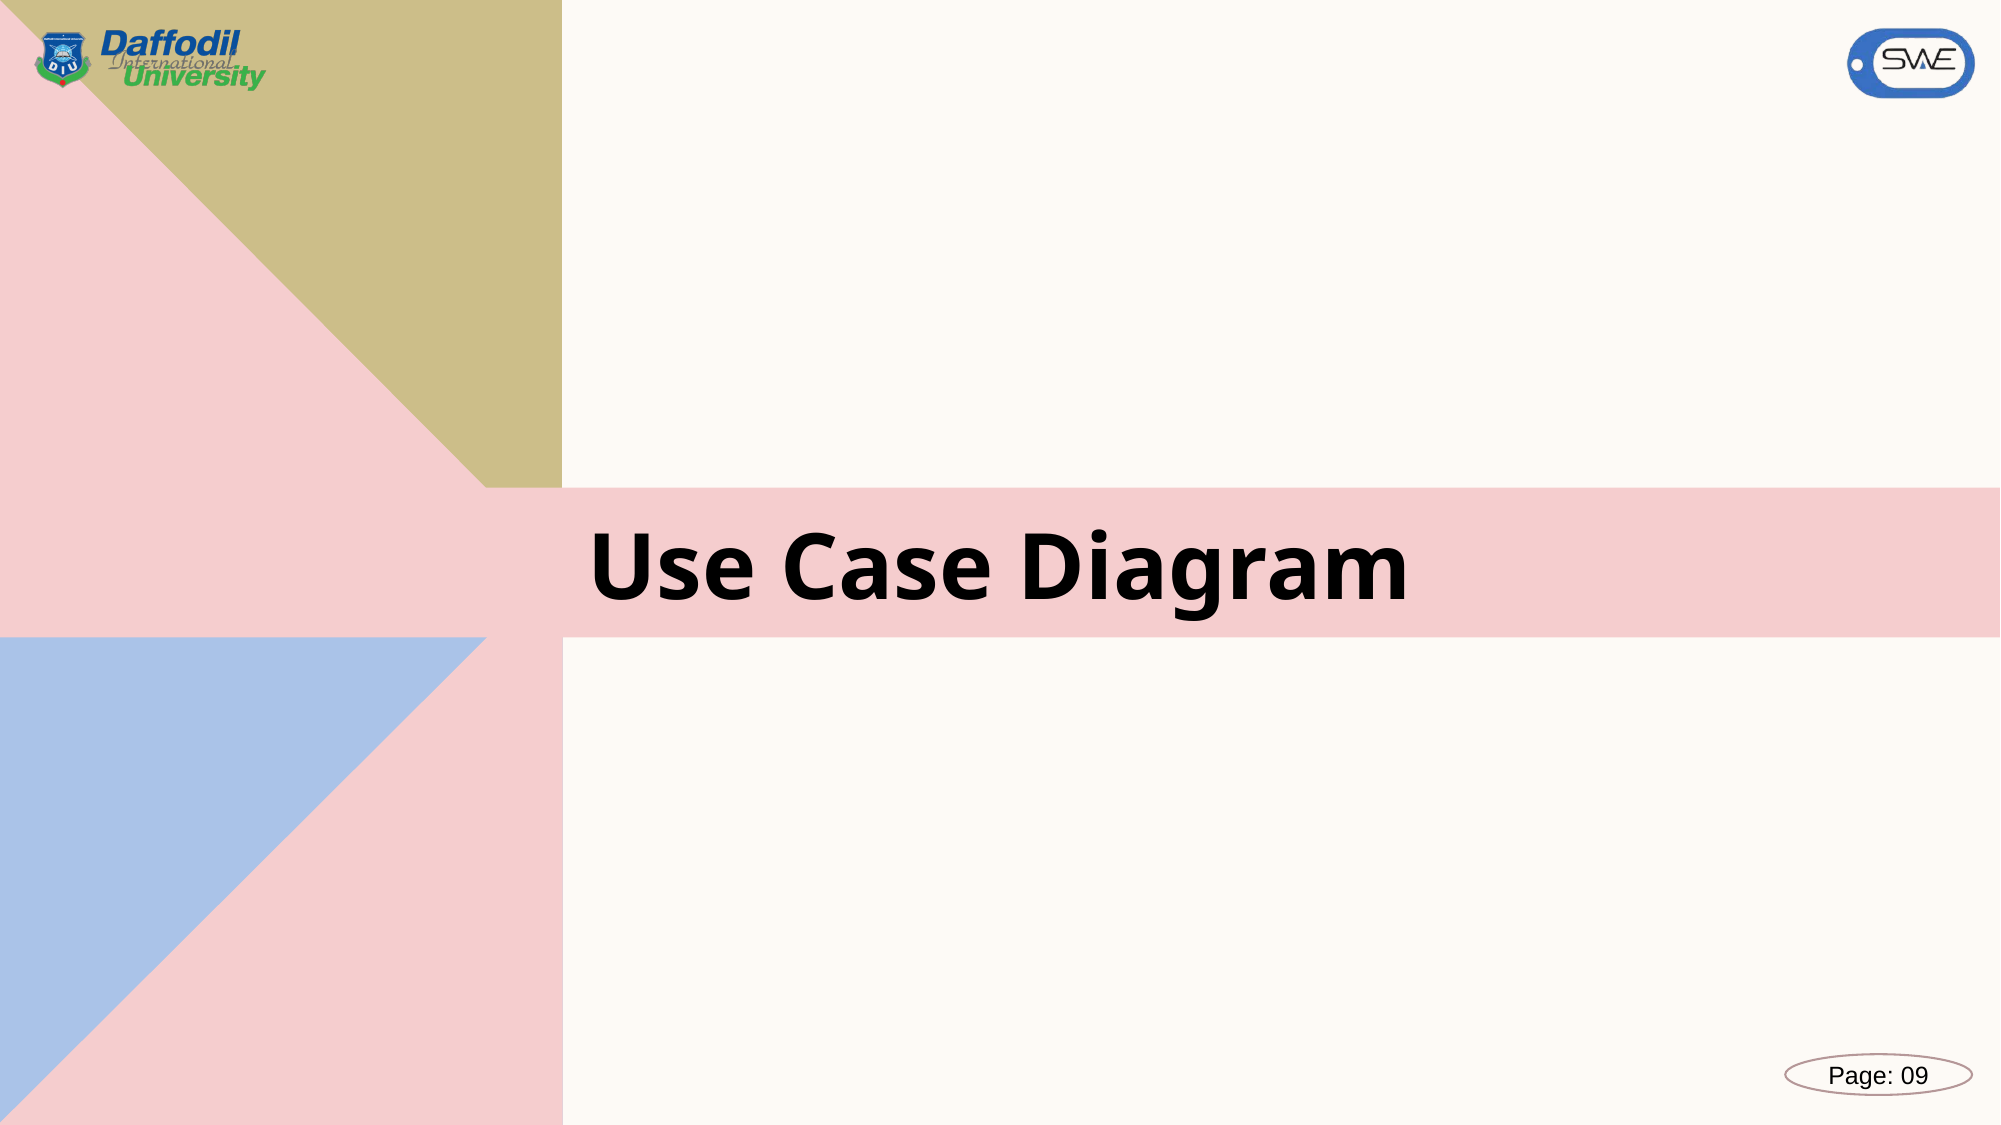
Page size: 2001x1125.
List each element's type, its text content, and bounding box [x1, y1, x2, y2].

picture [1839, 5, 1978, 114]
text_box Use Case Diagram [0, 487, 2000, 638]
picture [34, 29, 267, 91]
text_box Page: 09 [1784, 1053, 1974, 1096]
